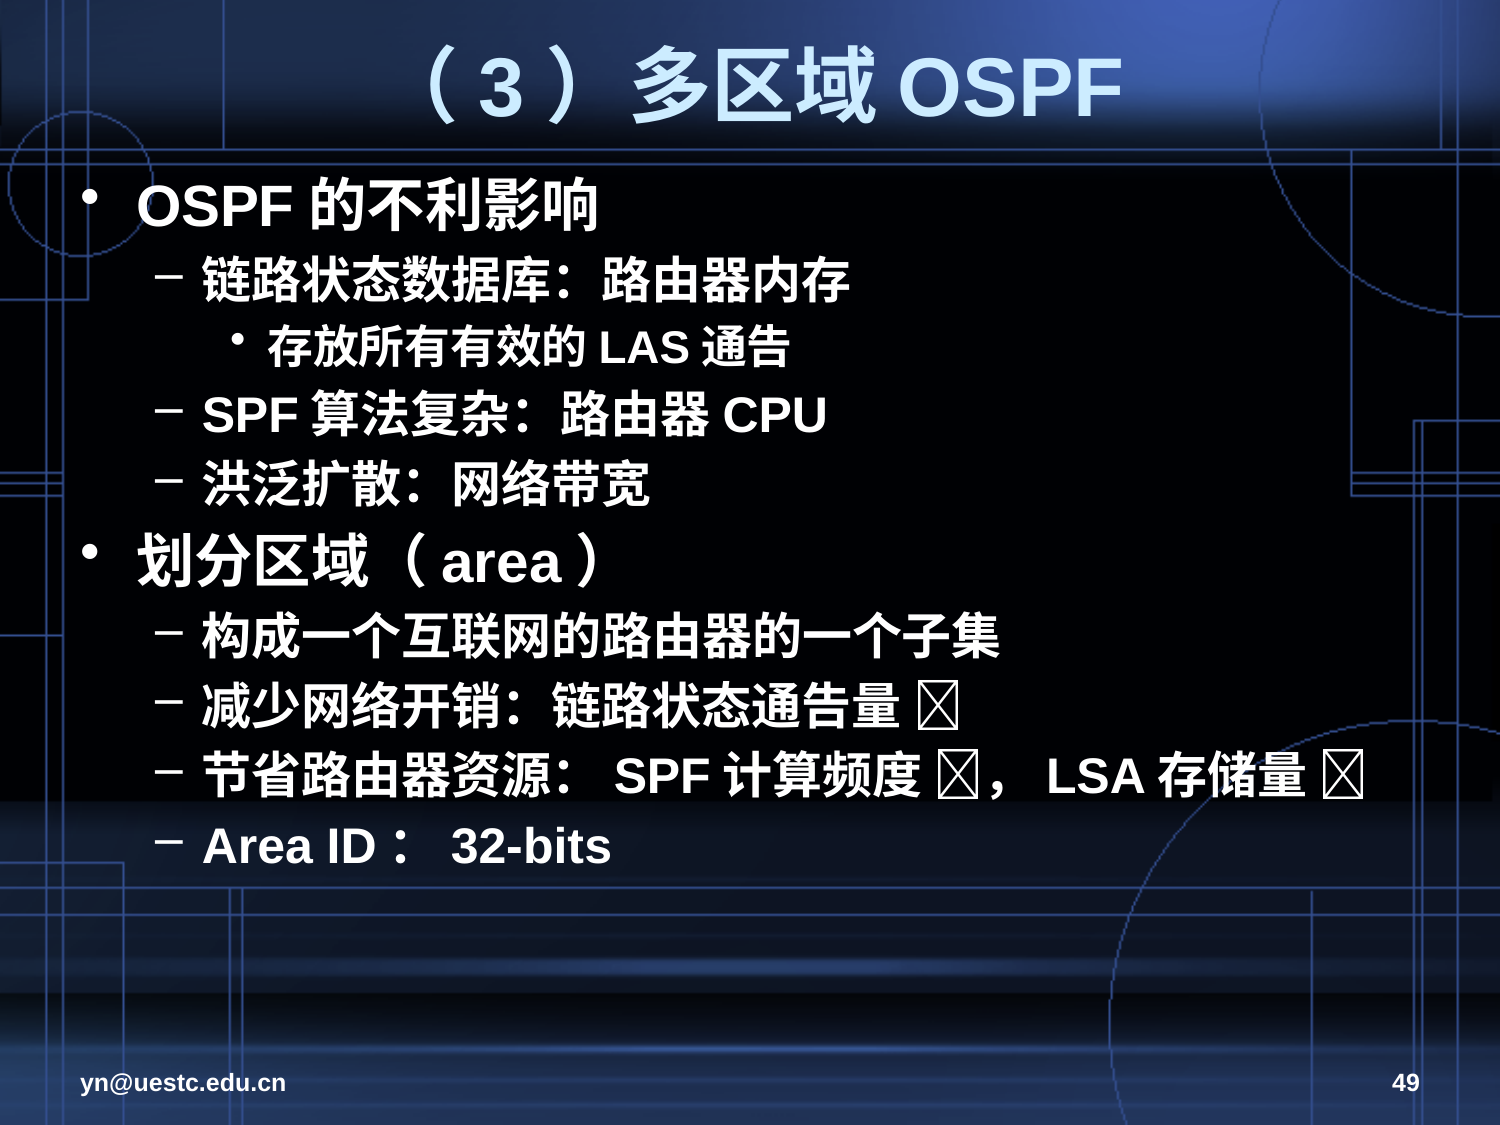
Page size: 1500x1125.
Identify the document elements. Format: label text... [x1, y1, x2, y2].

list OSPF的不利影响 链路状态数据库：路由器内存 存放所有有效的LAS通告 SPF算法复杂：路由器CPU 洪泛扩散：网络带宽 划分区域（area） 构成一个互联网的路由器的一个子集 减少网络开销：链路状态通告量  节省路由器资源：SPF计算频度 ，LSA存储量  Area ID：32-bits [64, 160, 1436, 1047]
title （3）多区域OSPF [64, 17, 1436, 149]
slide_number 49 [1087, 1058, 1436, 1112]
footer yn@uestc.edu.cn [64, 1058, 1063, 1112]
picture [0, 0, 1500, 1125]
